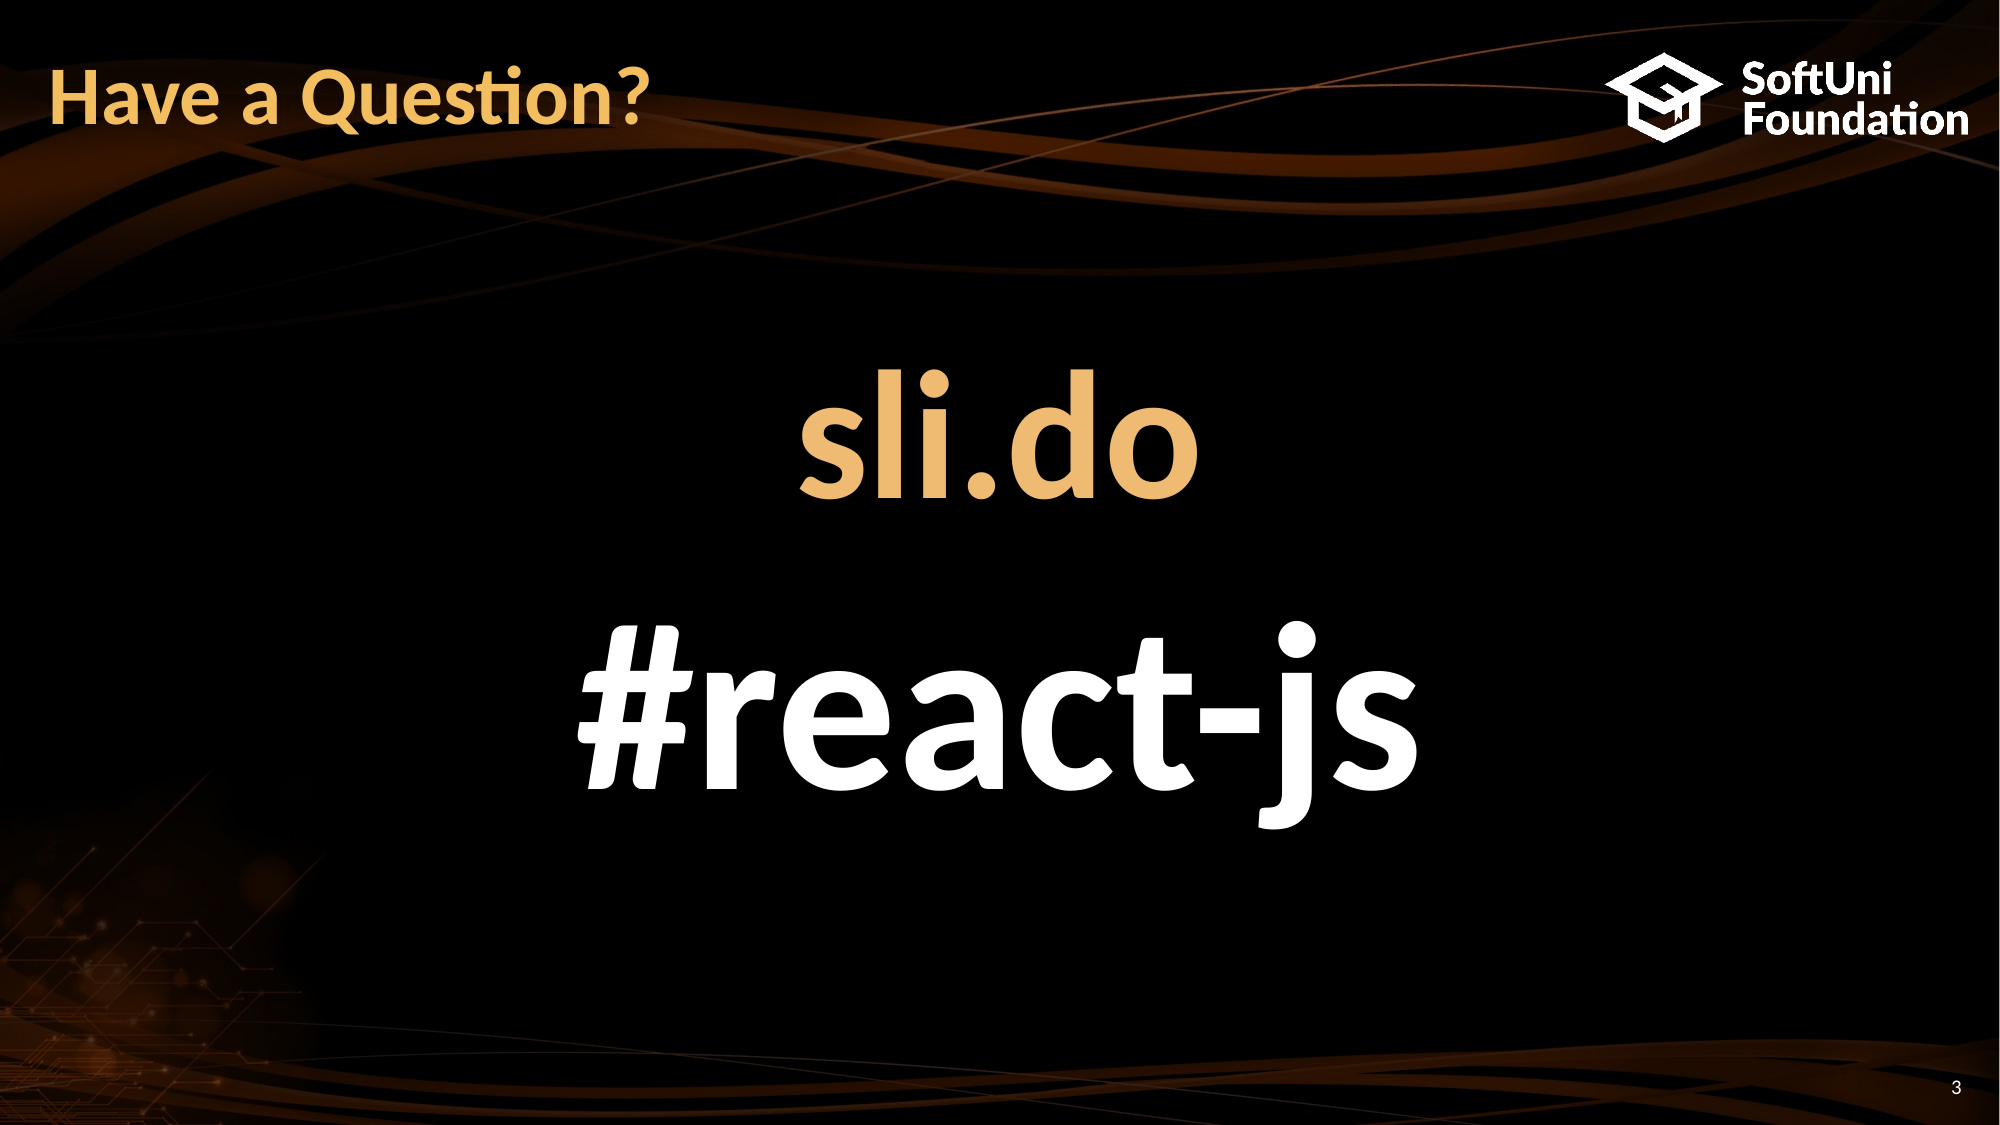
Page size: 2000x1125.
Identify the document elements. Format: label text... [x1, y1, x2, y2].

picture [0, 0, 2000, 1125]
list sli.do #react-js [31, 188, 1968, 1071]
title Have a Question? [30, 6, 1602, 189]
slide_number 3 [1897, 1071, 1968, 1103]
